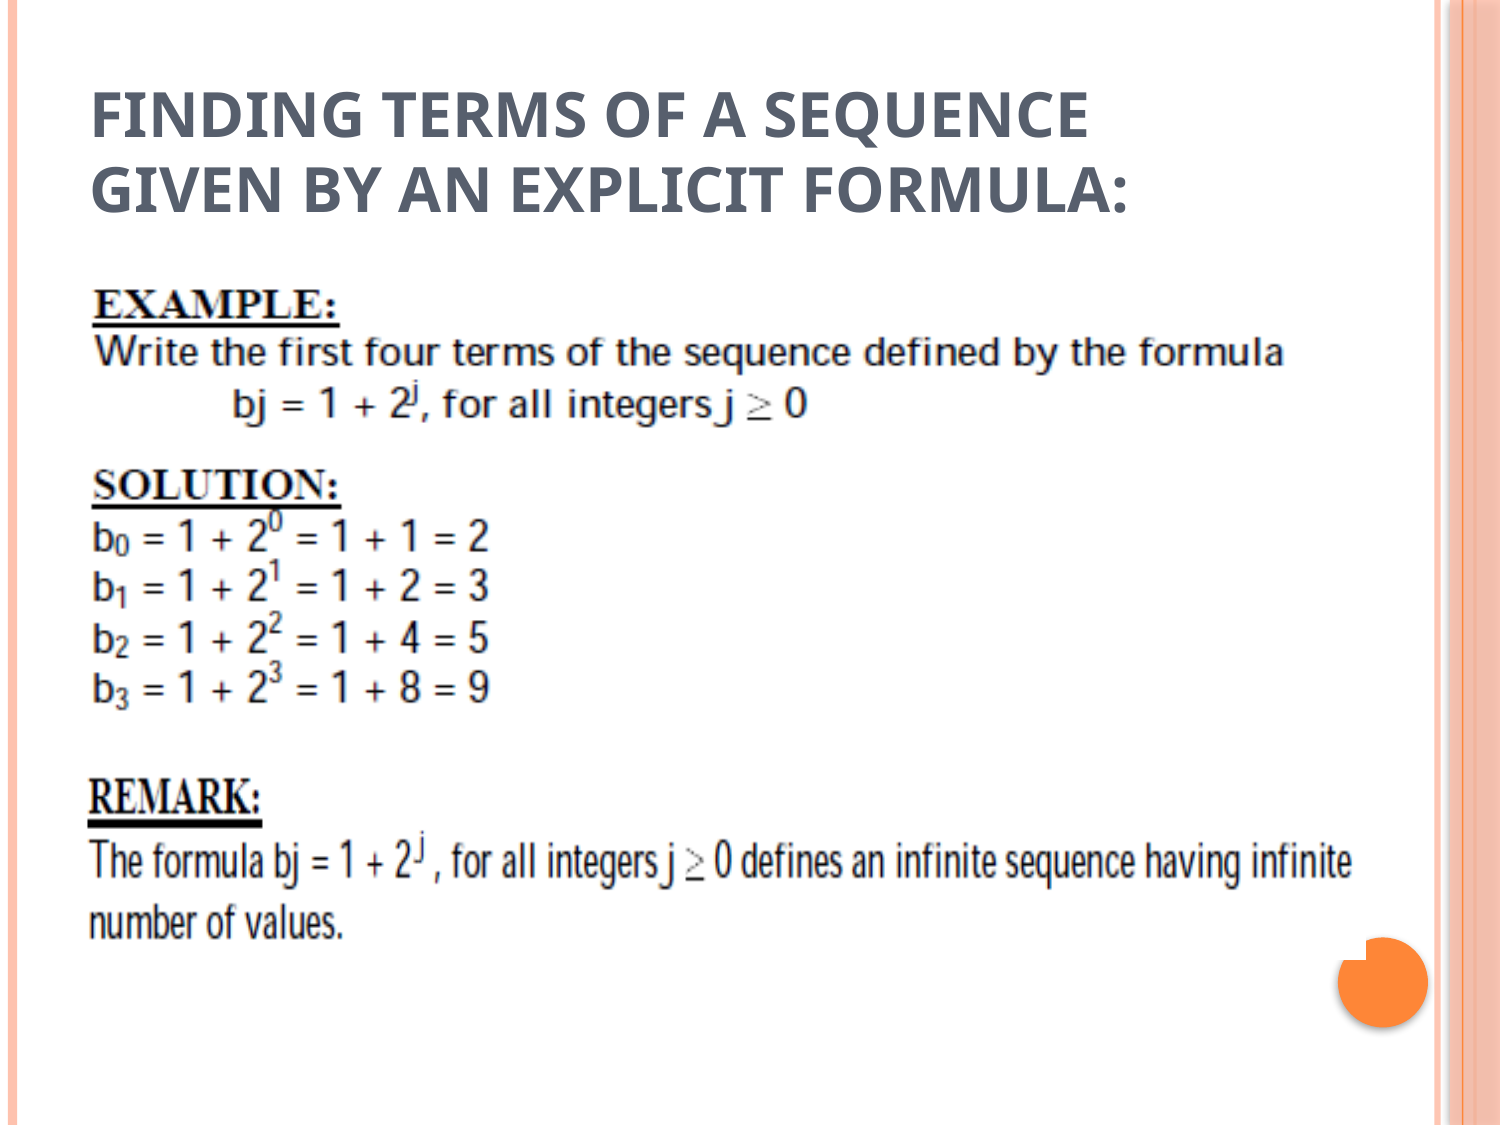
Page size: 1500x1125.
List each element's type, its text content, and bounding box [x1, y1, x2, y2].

title FINDING TERMS OF A SEQUENCE GIVEN BY AN EXPLICIT FORMULA: [75, 45, 1300, 233]
picture [80, 761, 1366, 961]
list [74, 274, 1301, 449]
picture [74, 447, 551, 734]
